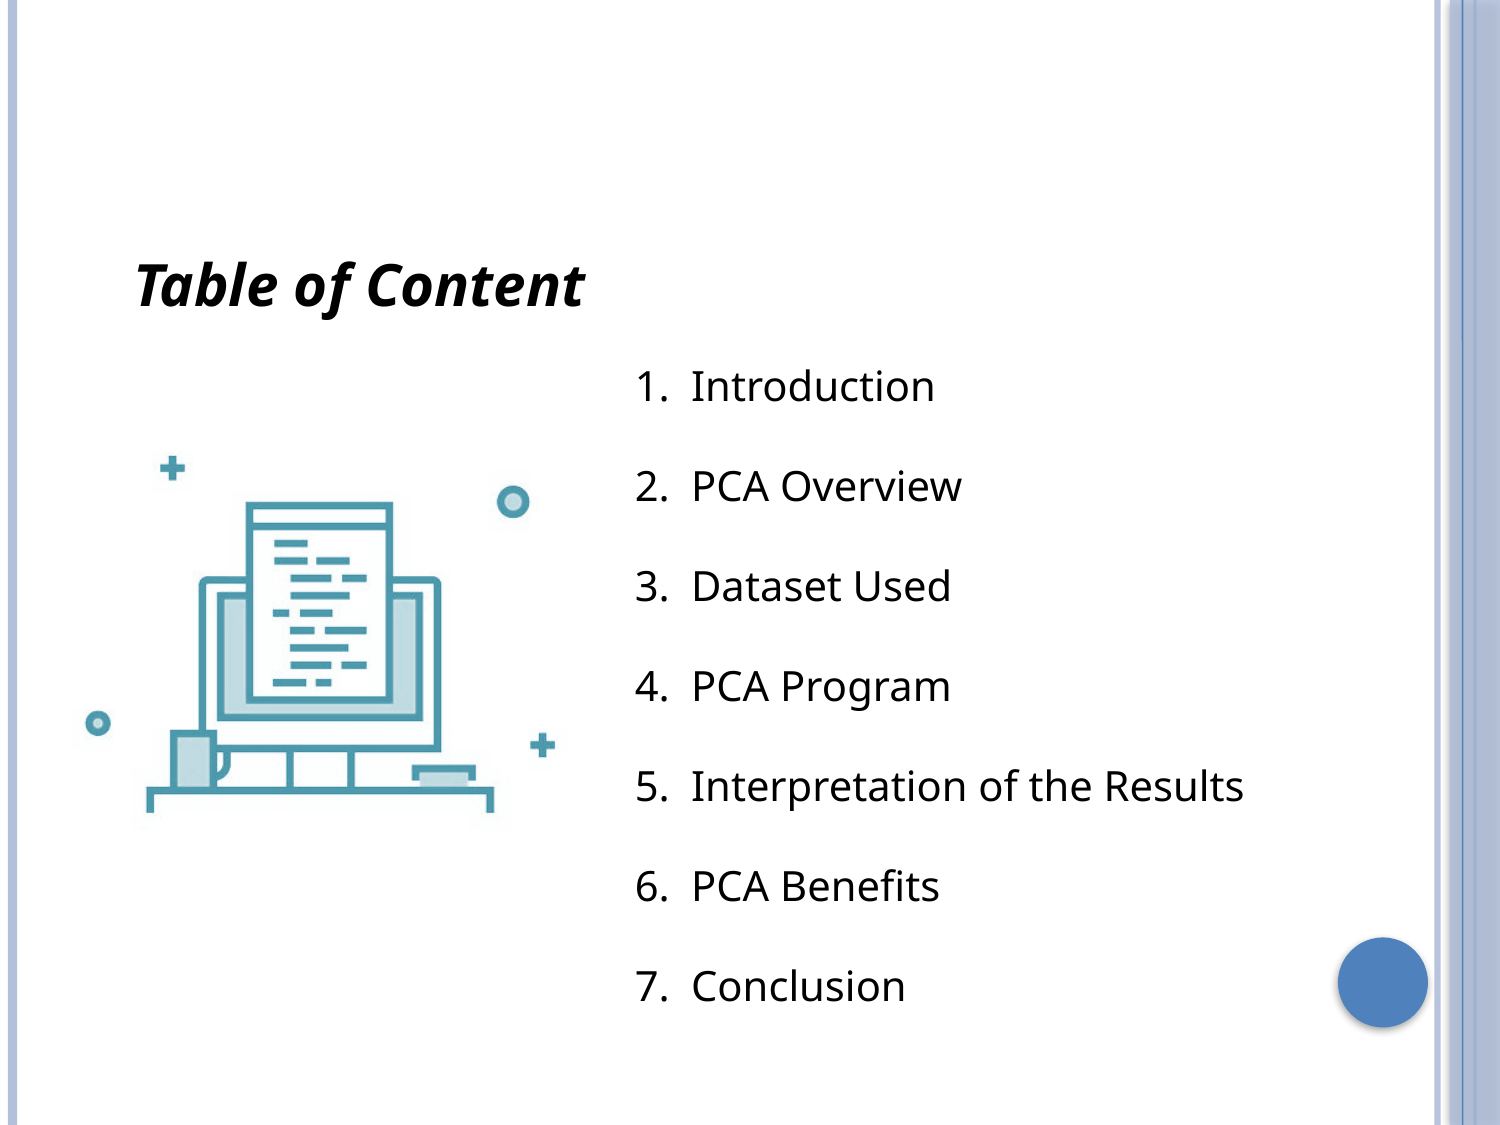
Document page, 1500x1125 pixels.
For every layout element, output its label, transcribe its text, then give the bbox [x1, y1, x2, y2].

text_box Introduction PCA Overview Dataset Used PCA Program Interpretation of the Results PCA Benefits Conclusion [620, 302, 1329, 1018]
text_box Table of Content [89, 240, 630, 326]
picture [52, 408, 579, 871]
